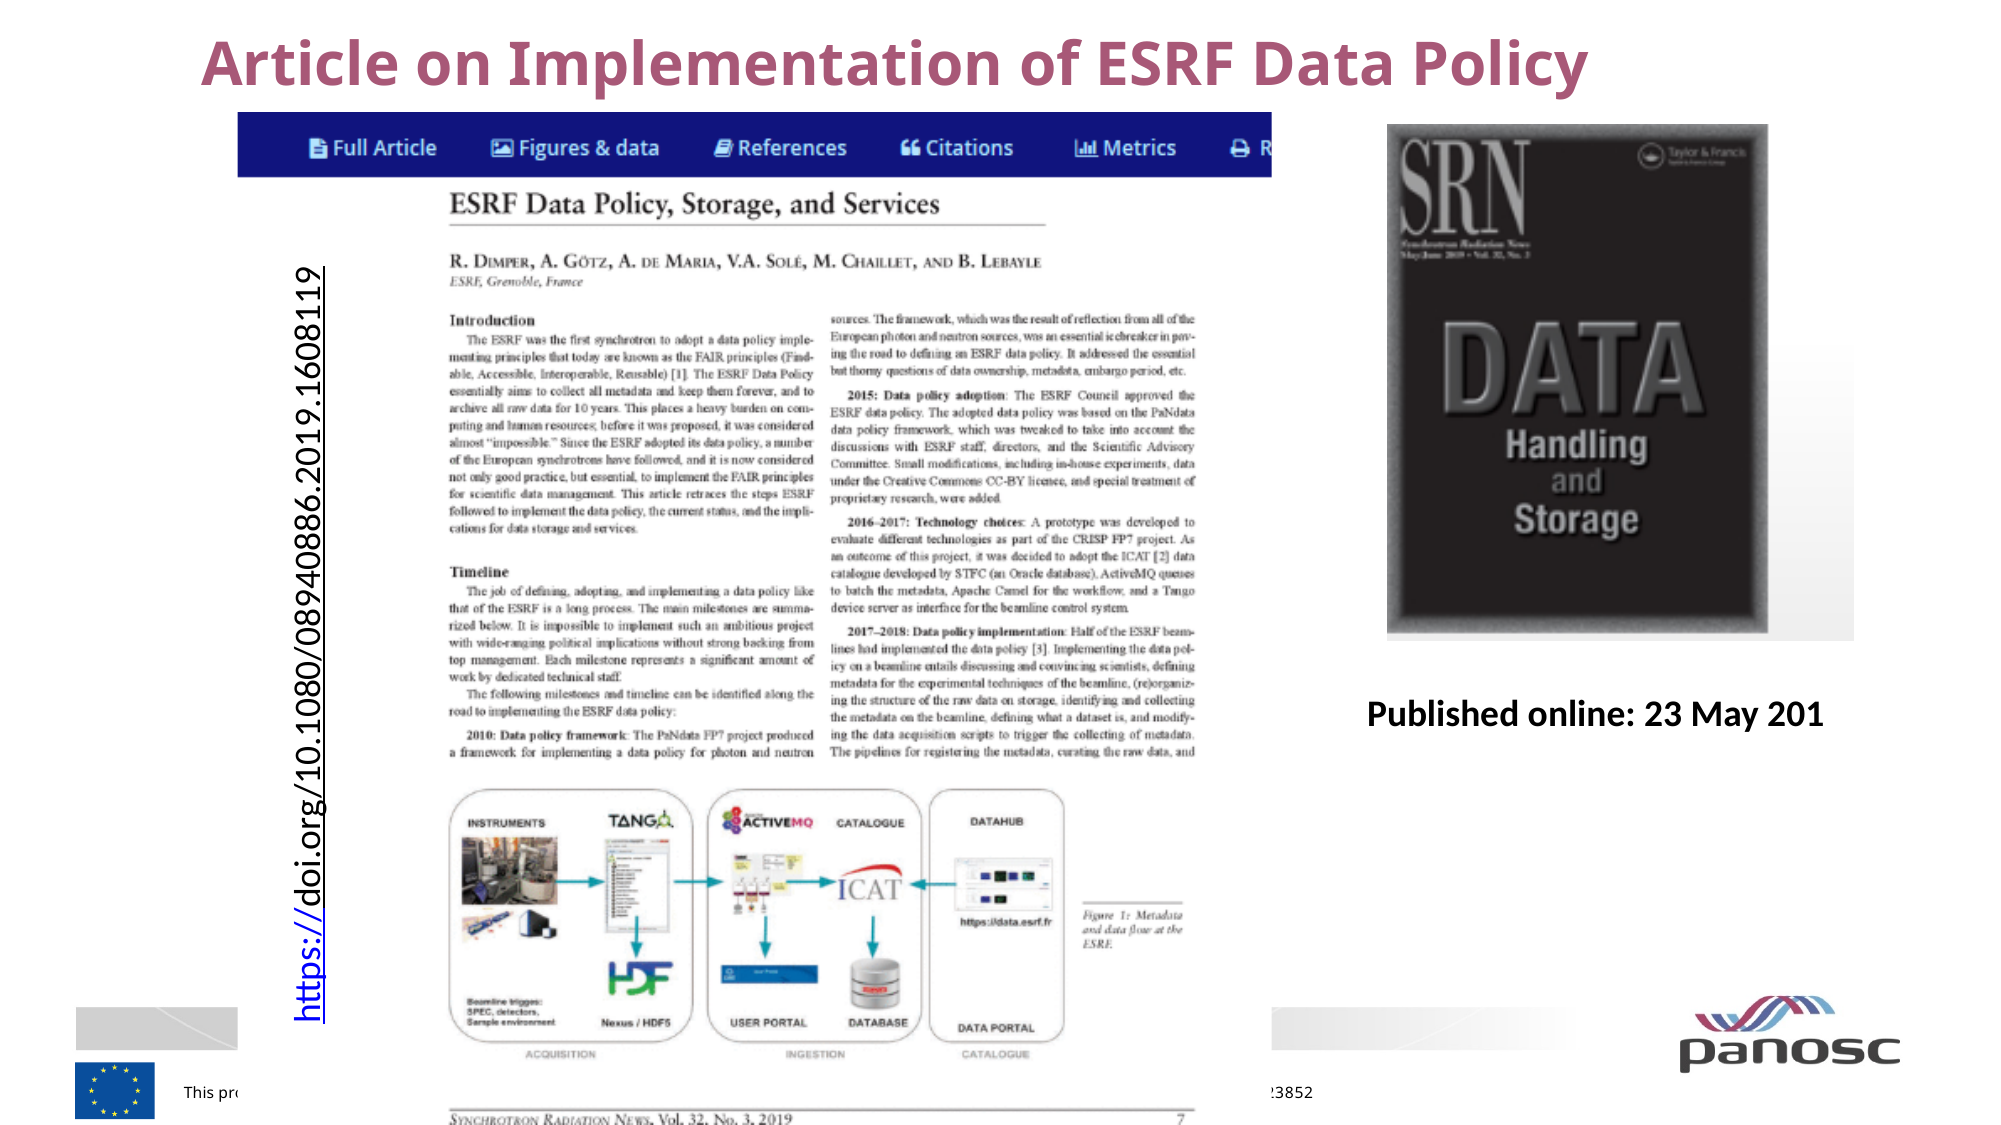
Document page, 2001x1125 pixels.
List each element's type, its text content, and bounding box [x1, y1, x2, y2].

text_box Published online: 23 May 201 [1352, 681, 1840, 742]
title Article on Implementation of ESRF Data Policy [79, 24, 1713, 99]
picture [1387, 124, 1854, 641]
picture [1, 112, 1999, 1125]
